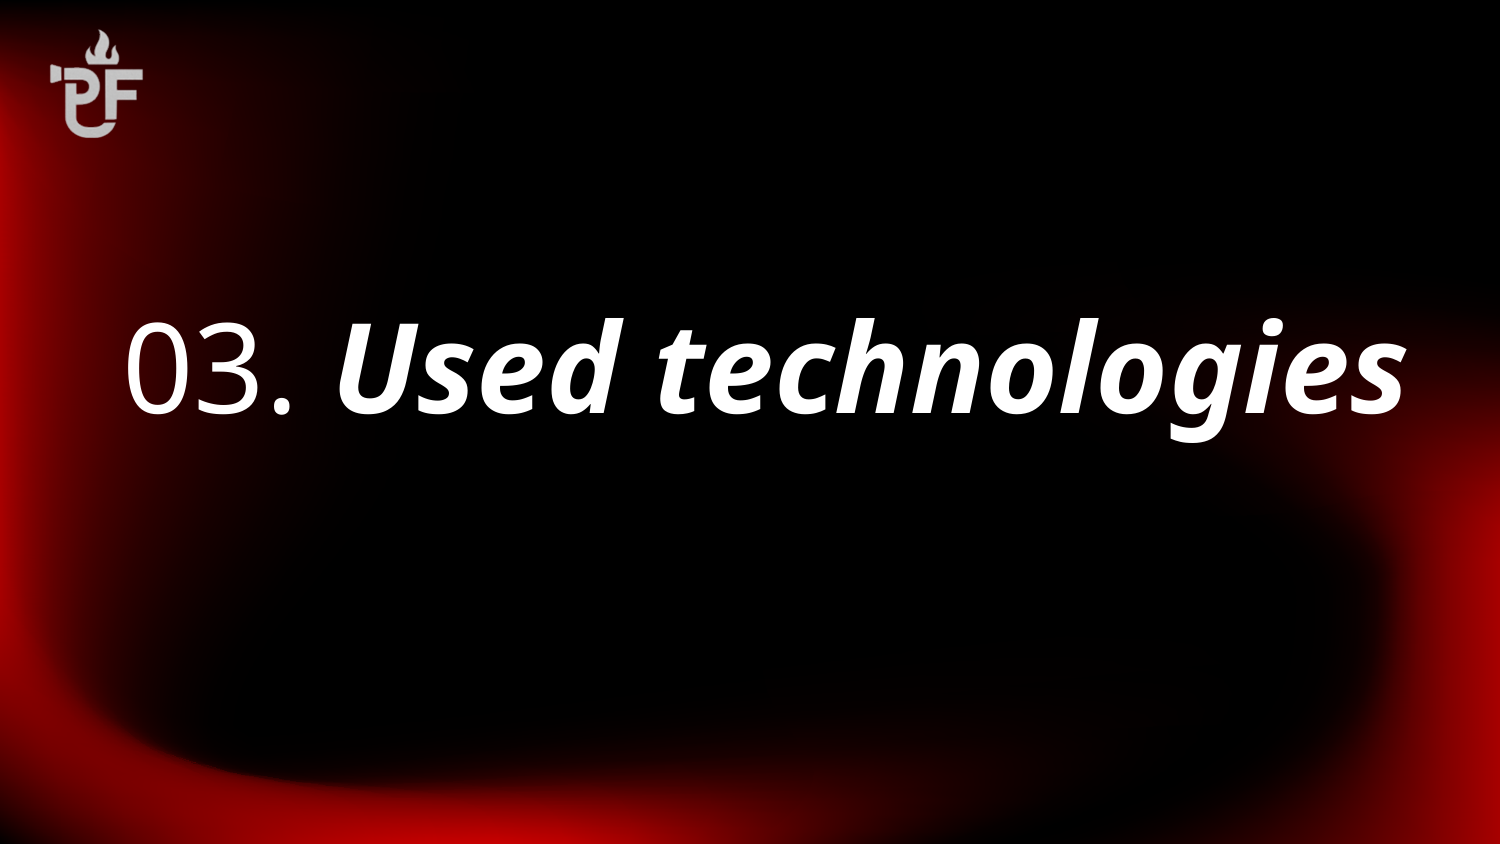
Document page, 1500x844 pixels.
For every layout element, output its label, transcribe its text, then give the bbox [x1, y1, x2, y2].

picture [0, 0, 1500, 844]
text_box 03. Used technologies [107, 280, 1426, 596]
